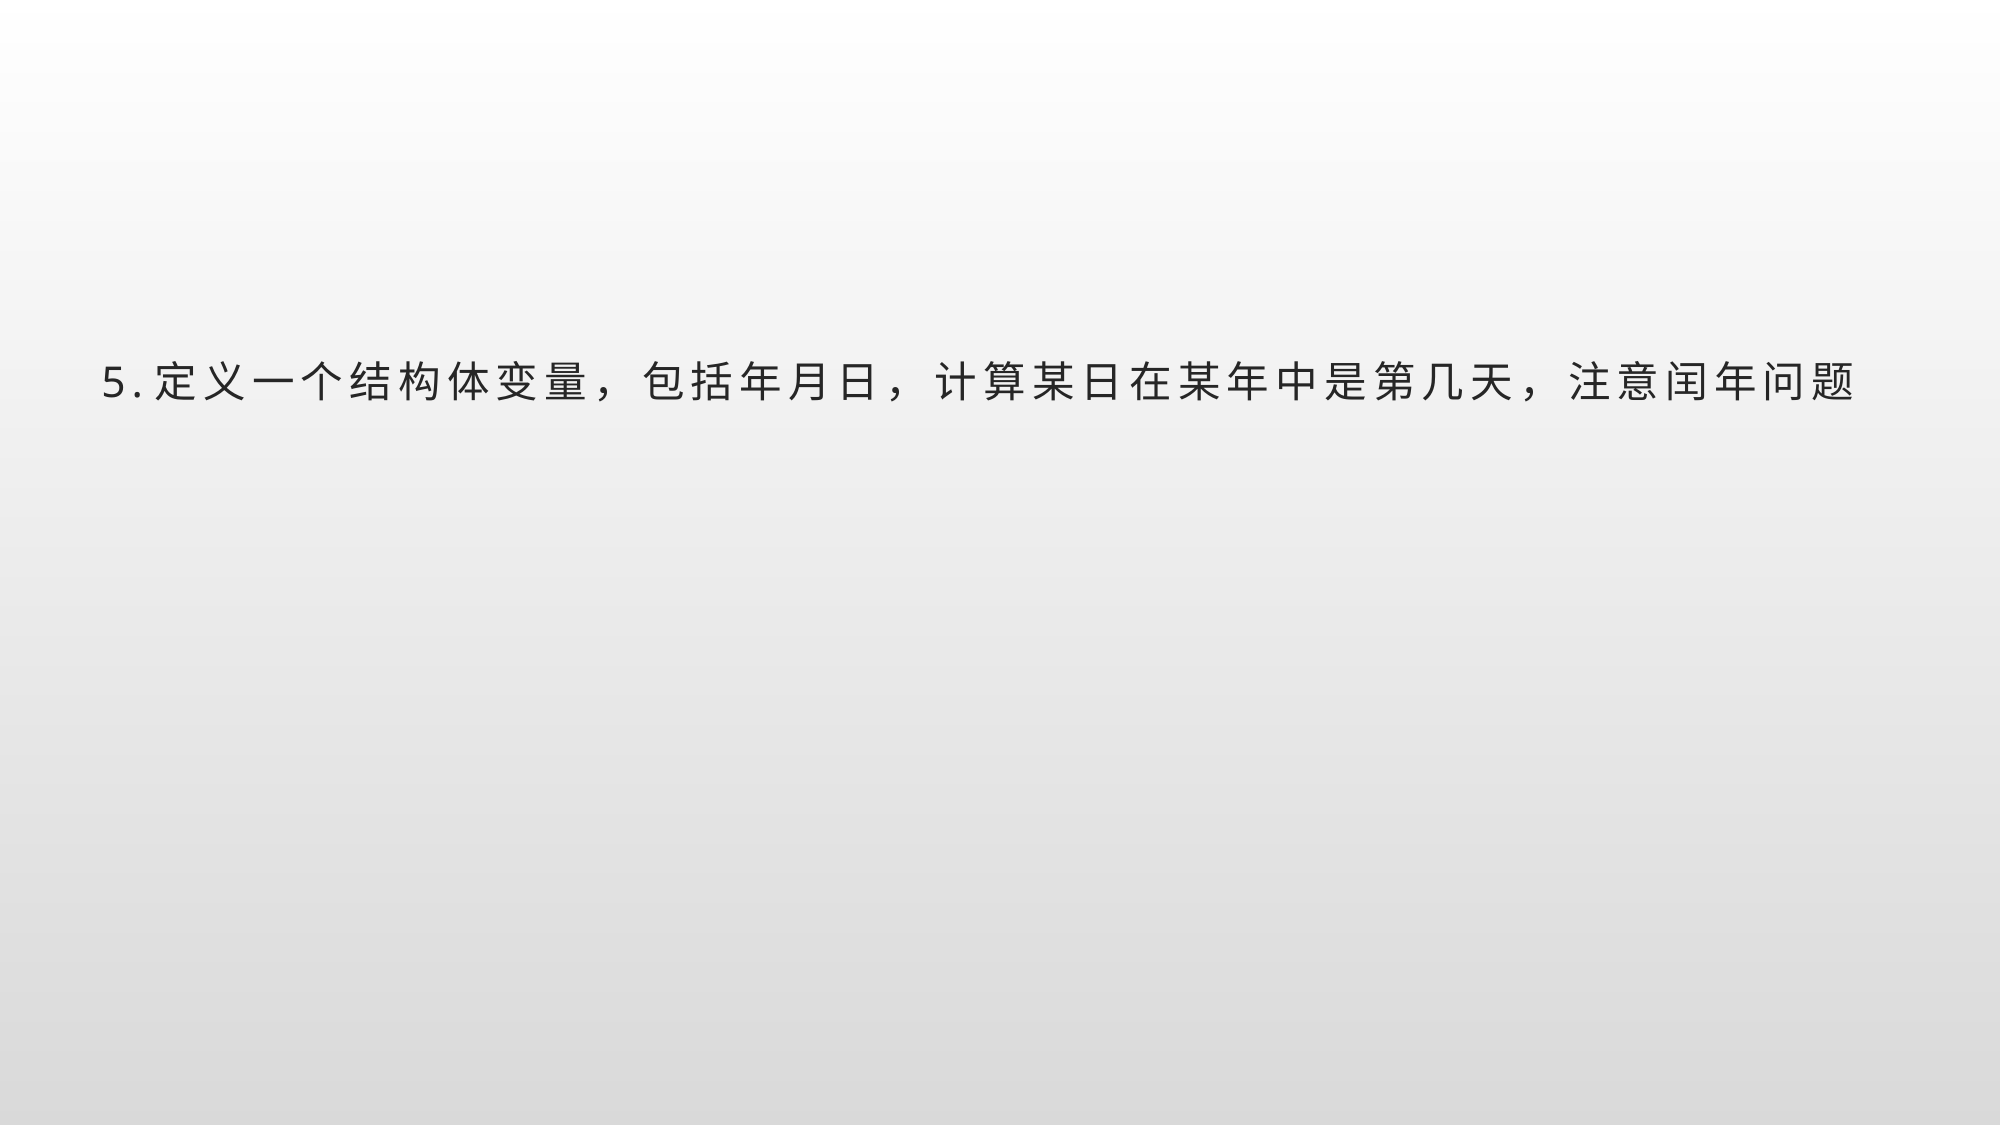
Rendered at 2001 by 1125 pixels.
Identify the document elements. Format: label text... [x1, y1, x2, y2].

title 5.定义一个结构体变量，包括年月日，计算某日在某年中是第几天，注意闰年问题 [86, 322, 1886, 439]
